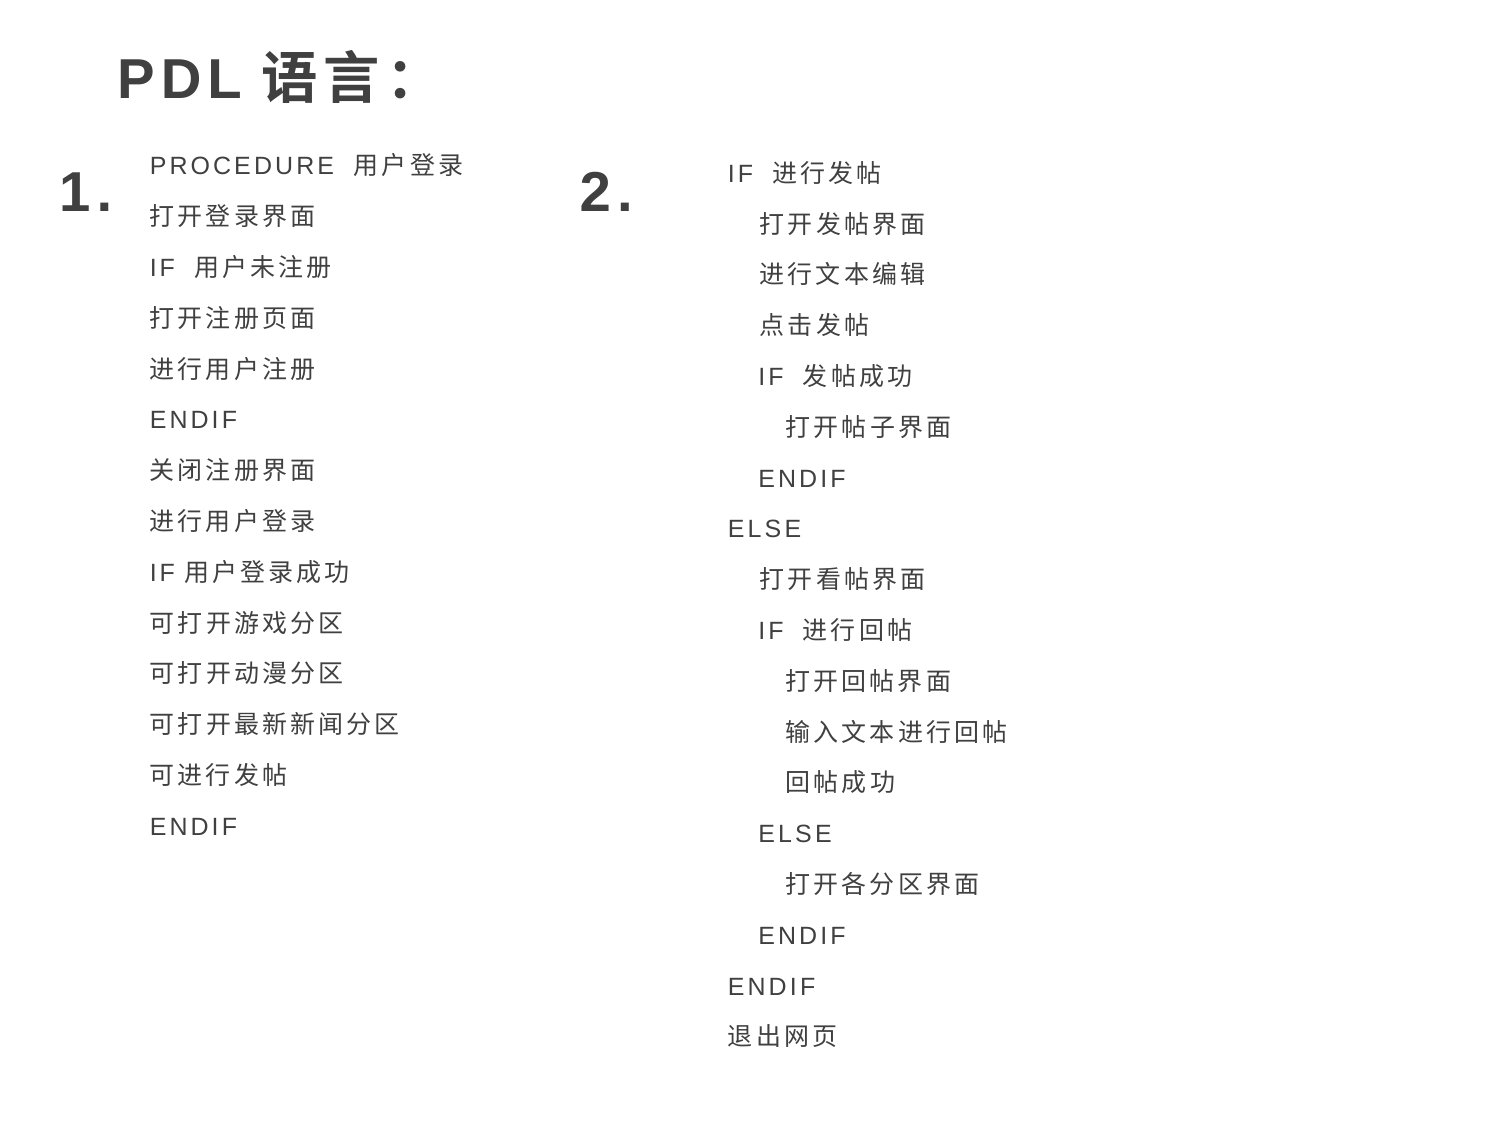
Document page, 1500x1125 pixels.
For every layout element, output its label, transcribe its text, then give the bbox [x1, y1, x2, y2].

text_box 1. [46, 150, 143, 227]
text_box IF 进行发帖 打开发帖界面 进行文本编辑 点击发帖 IF 发帖成功 打开帖子界面 ENDIF ELSE 打开看帖界面 IF 进行回帖 打开回帖界面 输入文本进行回帖 回帖成功 ELSE 打开各分区界面 ENDIF ENDIF 退出网页 [713, 150, 1320, 1059]
text_box 2. [566, 150, 663, 227]
text_box PROCEDURE 用户登录 打开登录界面 IF 用户未注册 打开注册页面 进行用户注册 ENDIF 关闭注册界面 进行用户登录 IF用户登录成功 可打开游戏分区 可打开动漫分区 可打开最新新闻分区 可进行发帖 ENDIF [137, 150, 681, 882]
text_box PDL语言： [104, 37, 552, 115]
